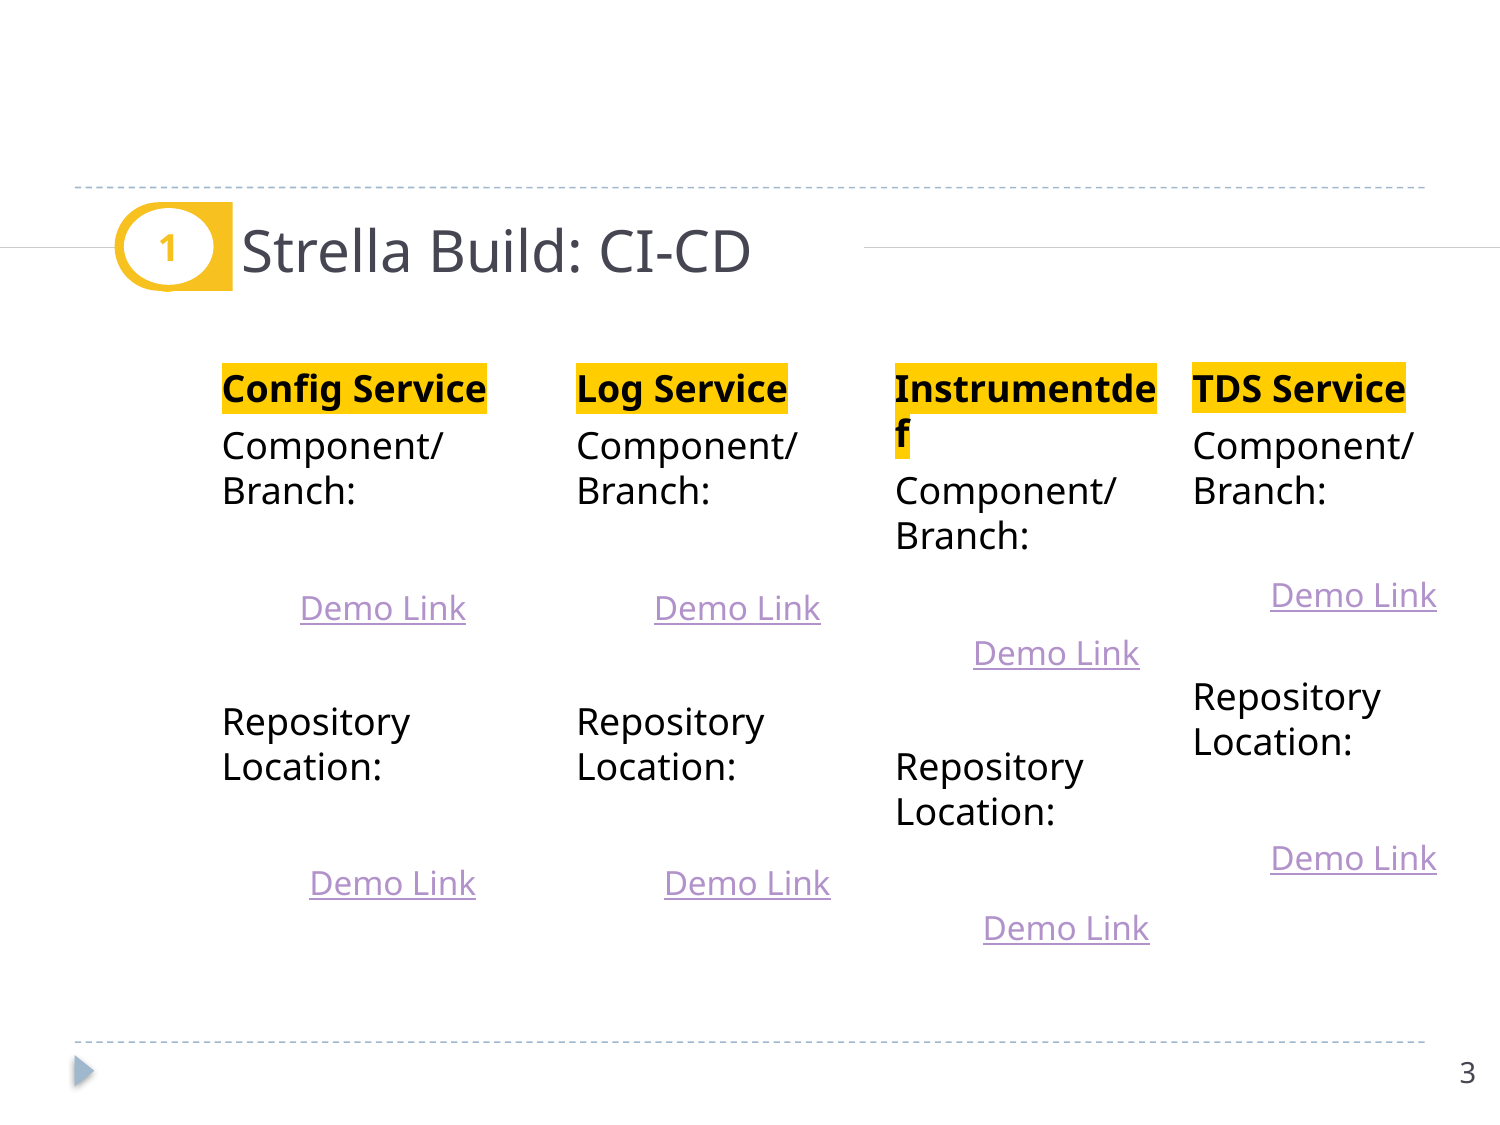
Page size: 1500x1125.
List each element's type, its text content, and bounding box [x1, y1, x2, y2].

list Config Service Component/Branch: Demo Link Repository Location: Demo Link [206, 349, 530, 1033]
slide_number 3 [1401, 1038, 1492, 1125]
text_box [150, 222, 186, 271]
text_box [113, 200, 235, 293]
title Strella Build: CI-CD [226, 201, 904, 297]
text_box 1 [122, 206, 216, 287]
list Instrumentdef Component/Branch: Demo Link Repository Location: Demo Link [879, 349, 1176, 1033]
list Log Service Component/Branch: Demo Link Repository Location: Demo Link [561, 349, 879, 1033]
text_box TDS Service Component/Branch: Demo Link Repository Location: Demo Link [1177, 349, 1471, 1033]
